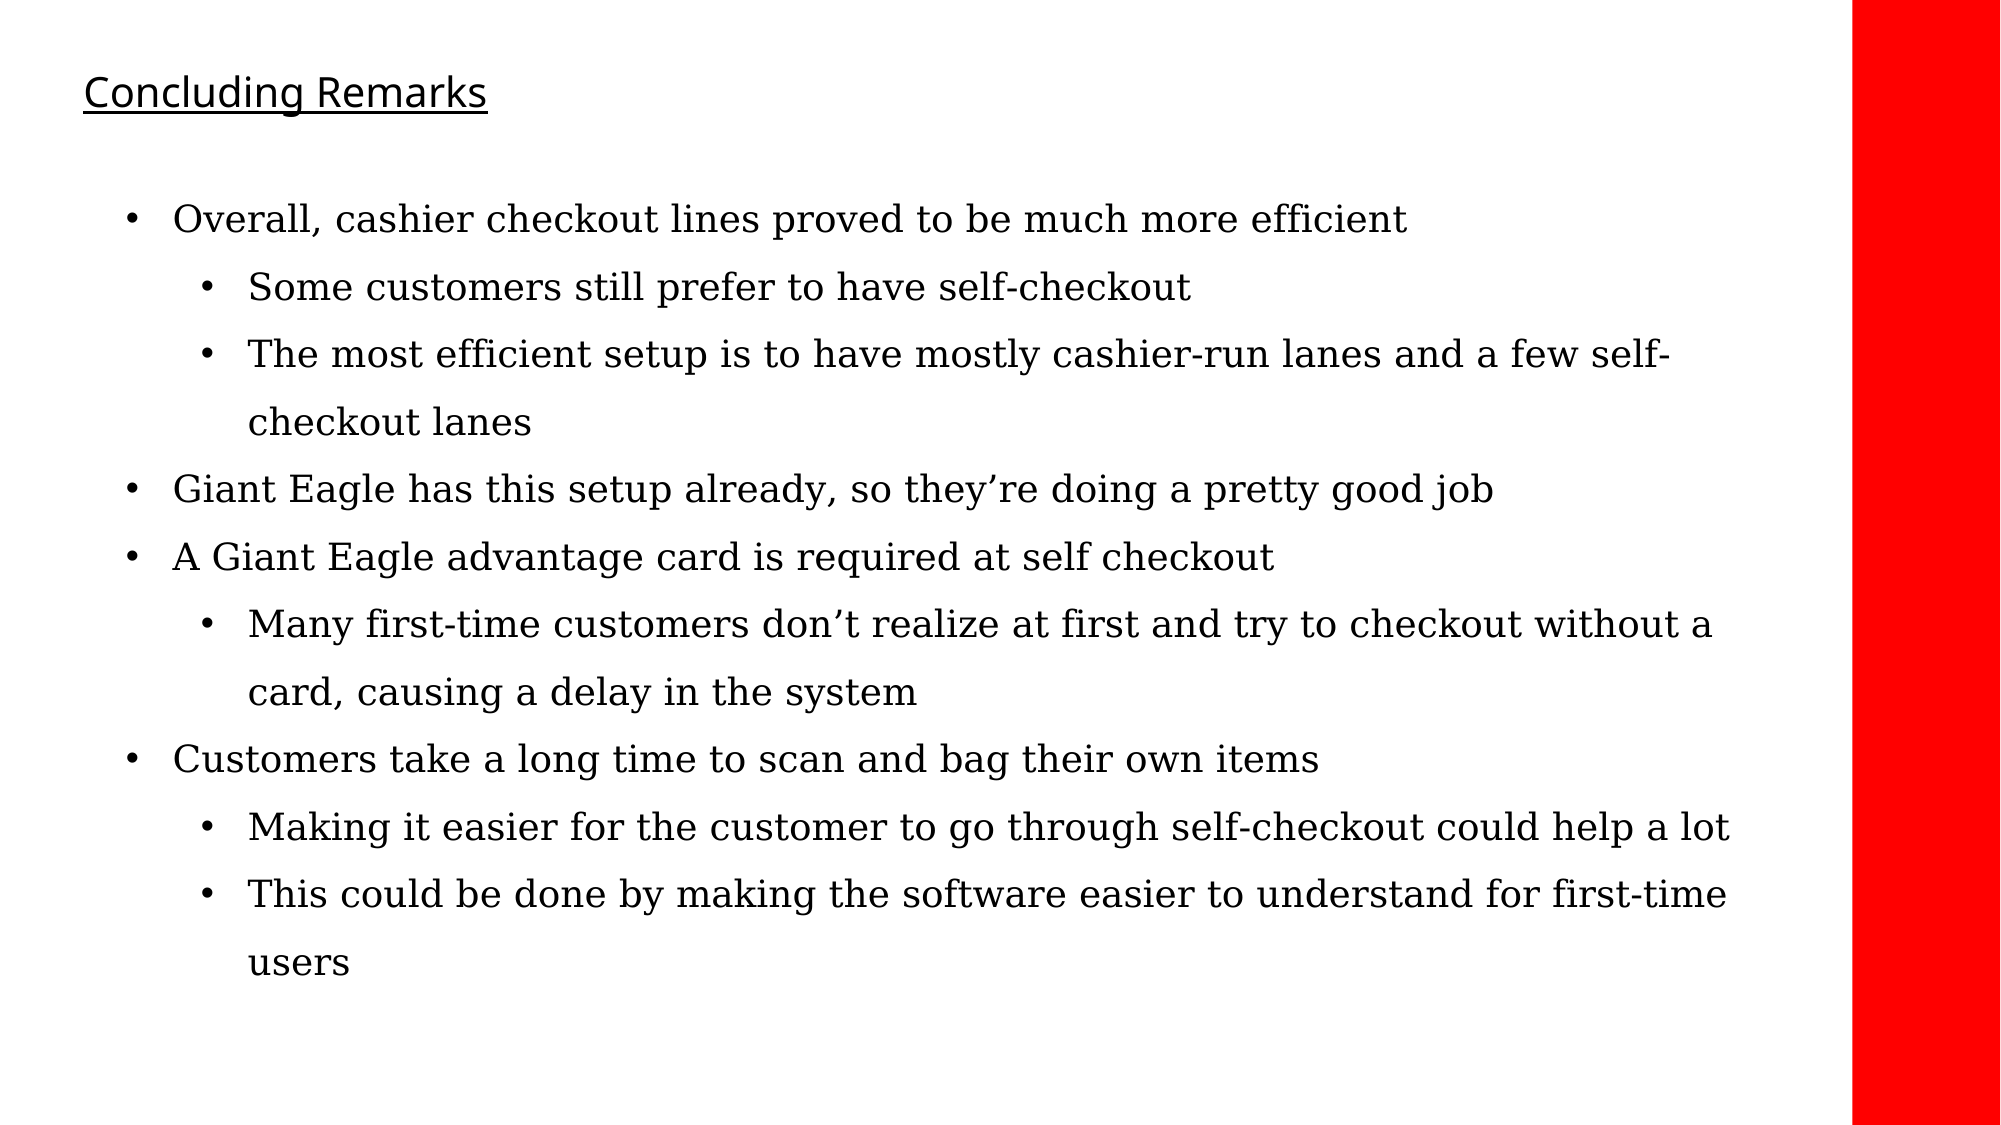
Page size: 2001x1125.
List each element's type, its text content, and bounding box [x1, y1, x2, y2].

text_box Concluding Remarks [68, 58, 1266, 124]
text_box Overall, cashier checkout lines proved to be much more efficient Some customers still prefer to have self-checkout The most efficient setup is to have mostly cashier-run lanes and a few self-checkout lanes Giant Eagle has this setup already, so they’re doing a pretty good job A Giant Eagle advantage card is required at self checkout Many first-time customers don’t realize at first and try to checkout without a card, causing a delay in the system Customers take a long time to scan and bag their own items Making it easier for the customer to go through self-checkout could help a lot This could be done by making the software easier to understand for first-time users [111, 165, 1763, 990]
